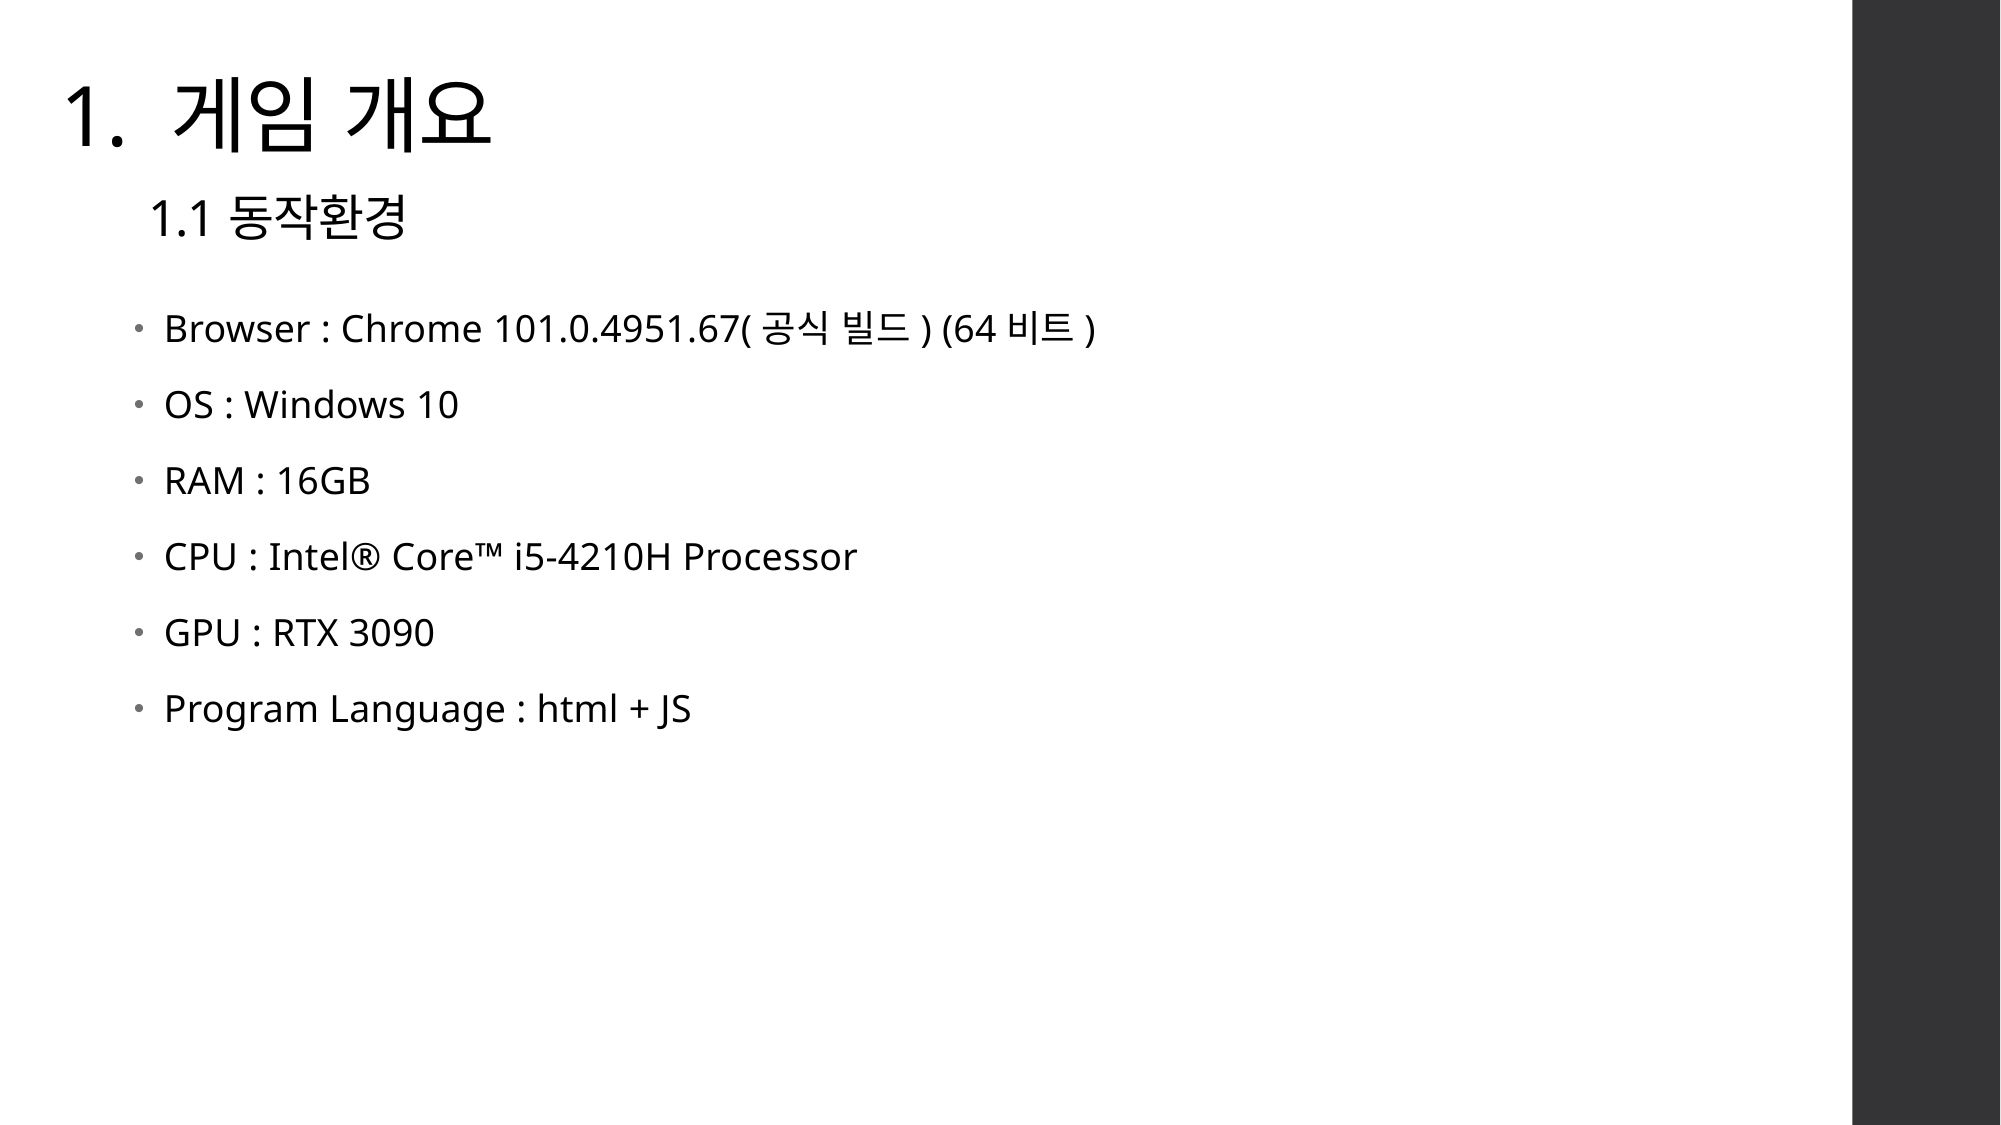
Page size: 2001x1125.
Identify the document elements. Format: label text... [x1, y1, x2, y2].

title 1. 게임 개요 1.1동작환경 [45, 65, 798, 262]
list Browser : Chrome 101.0.4951.67(공식 빌드) (64비트) OS : Windows 10 RAM : 16GB CPU : Intel® Core™ i5-4210H Processor GPU : RTX 3090 Program Language : html + JS [118, 300, 1200, 1060]
